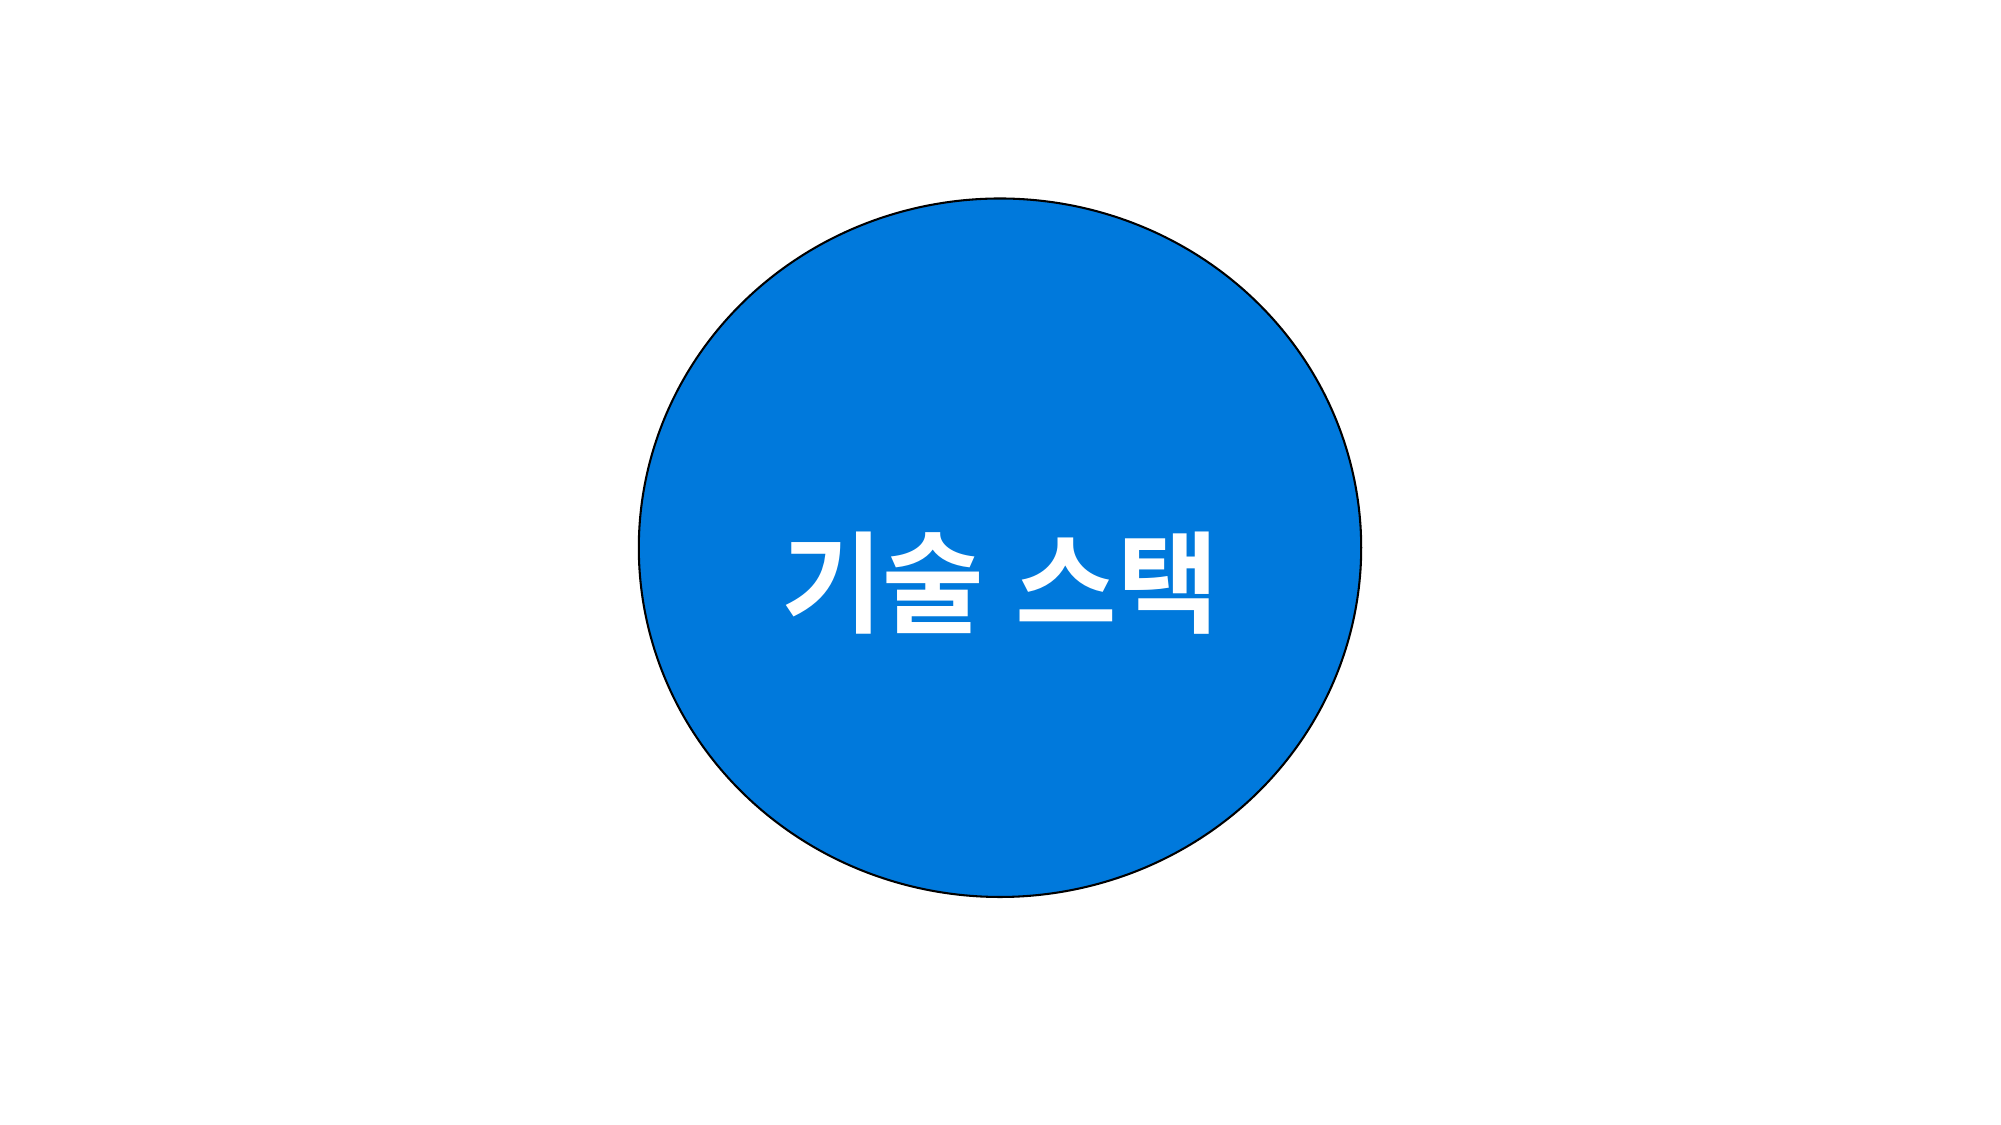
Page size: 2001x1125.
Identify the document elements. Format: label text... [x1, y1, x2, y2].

text_box 기술 스택 [637, 197, 1363, 899]
